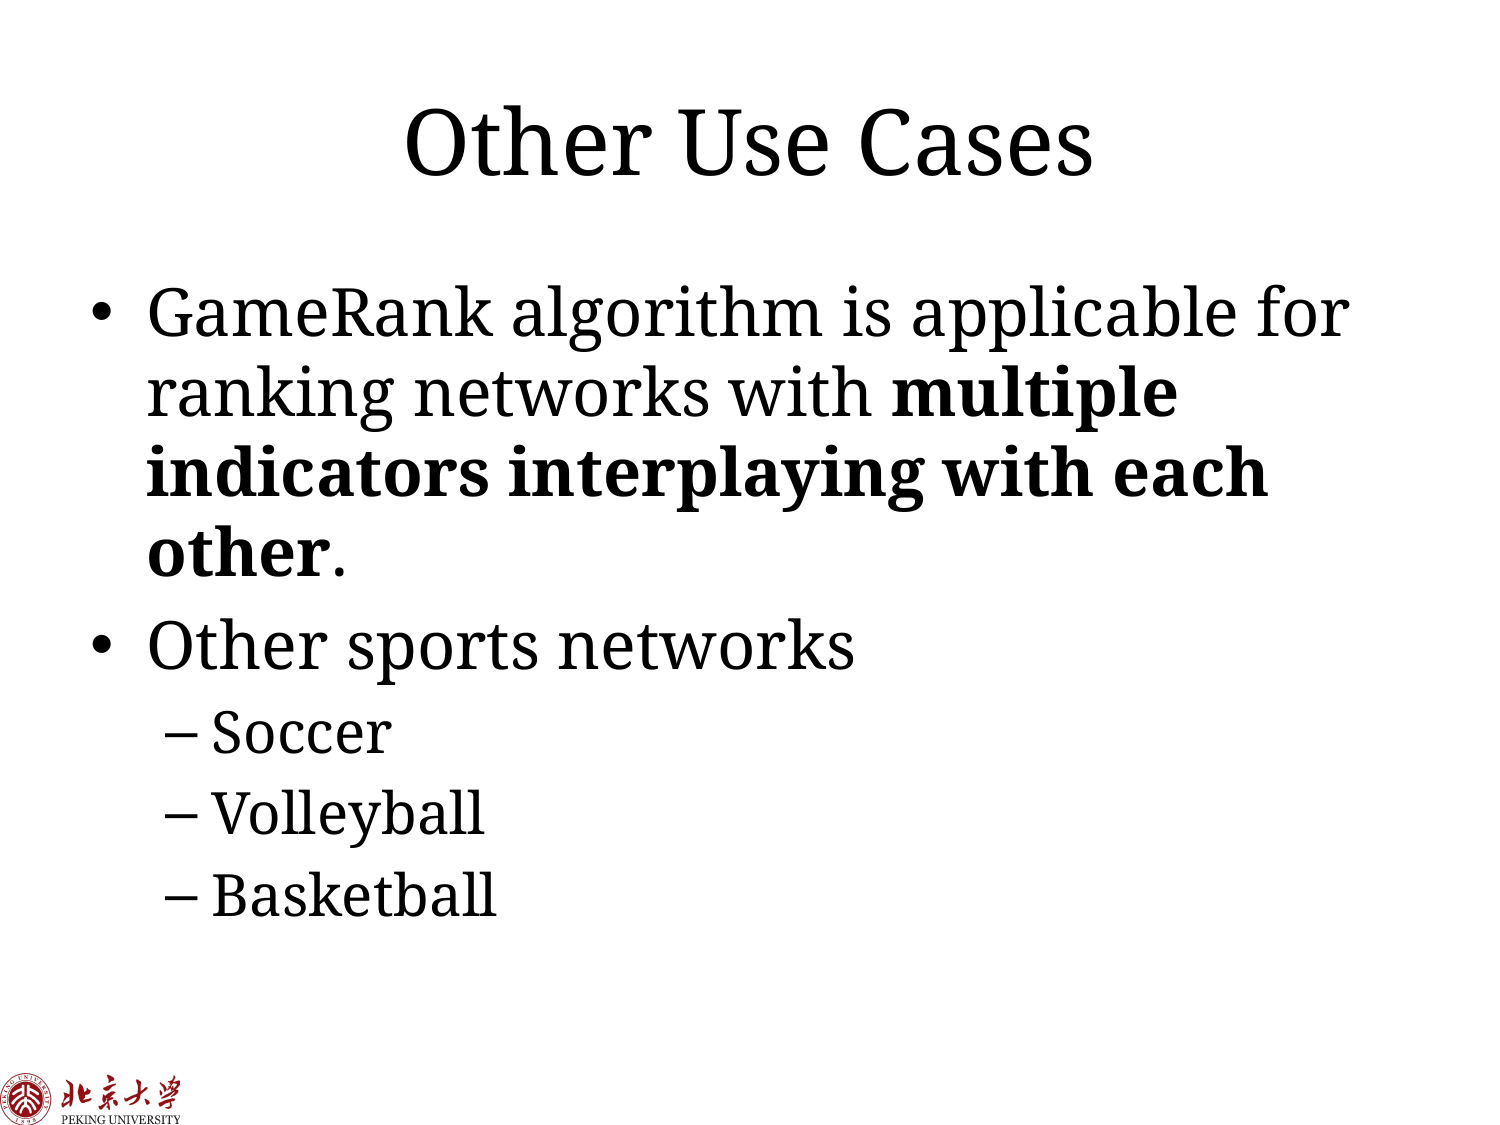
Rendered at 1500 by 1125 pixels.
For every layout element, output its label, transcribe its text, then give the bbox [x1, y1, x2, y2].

list GameRank algorithm is applicable for ranking networks with multiple indicators interplaying with each other. Other sports networks Soccer Volleyball Basketball [75, 262, 1425, 1005]
title Other Use Cases [75, 45, 1425, 233]
